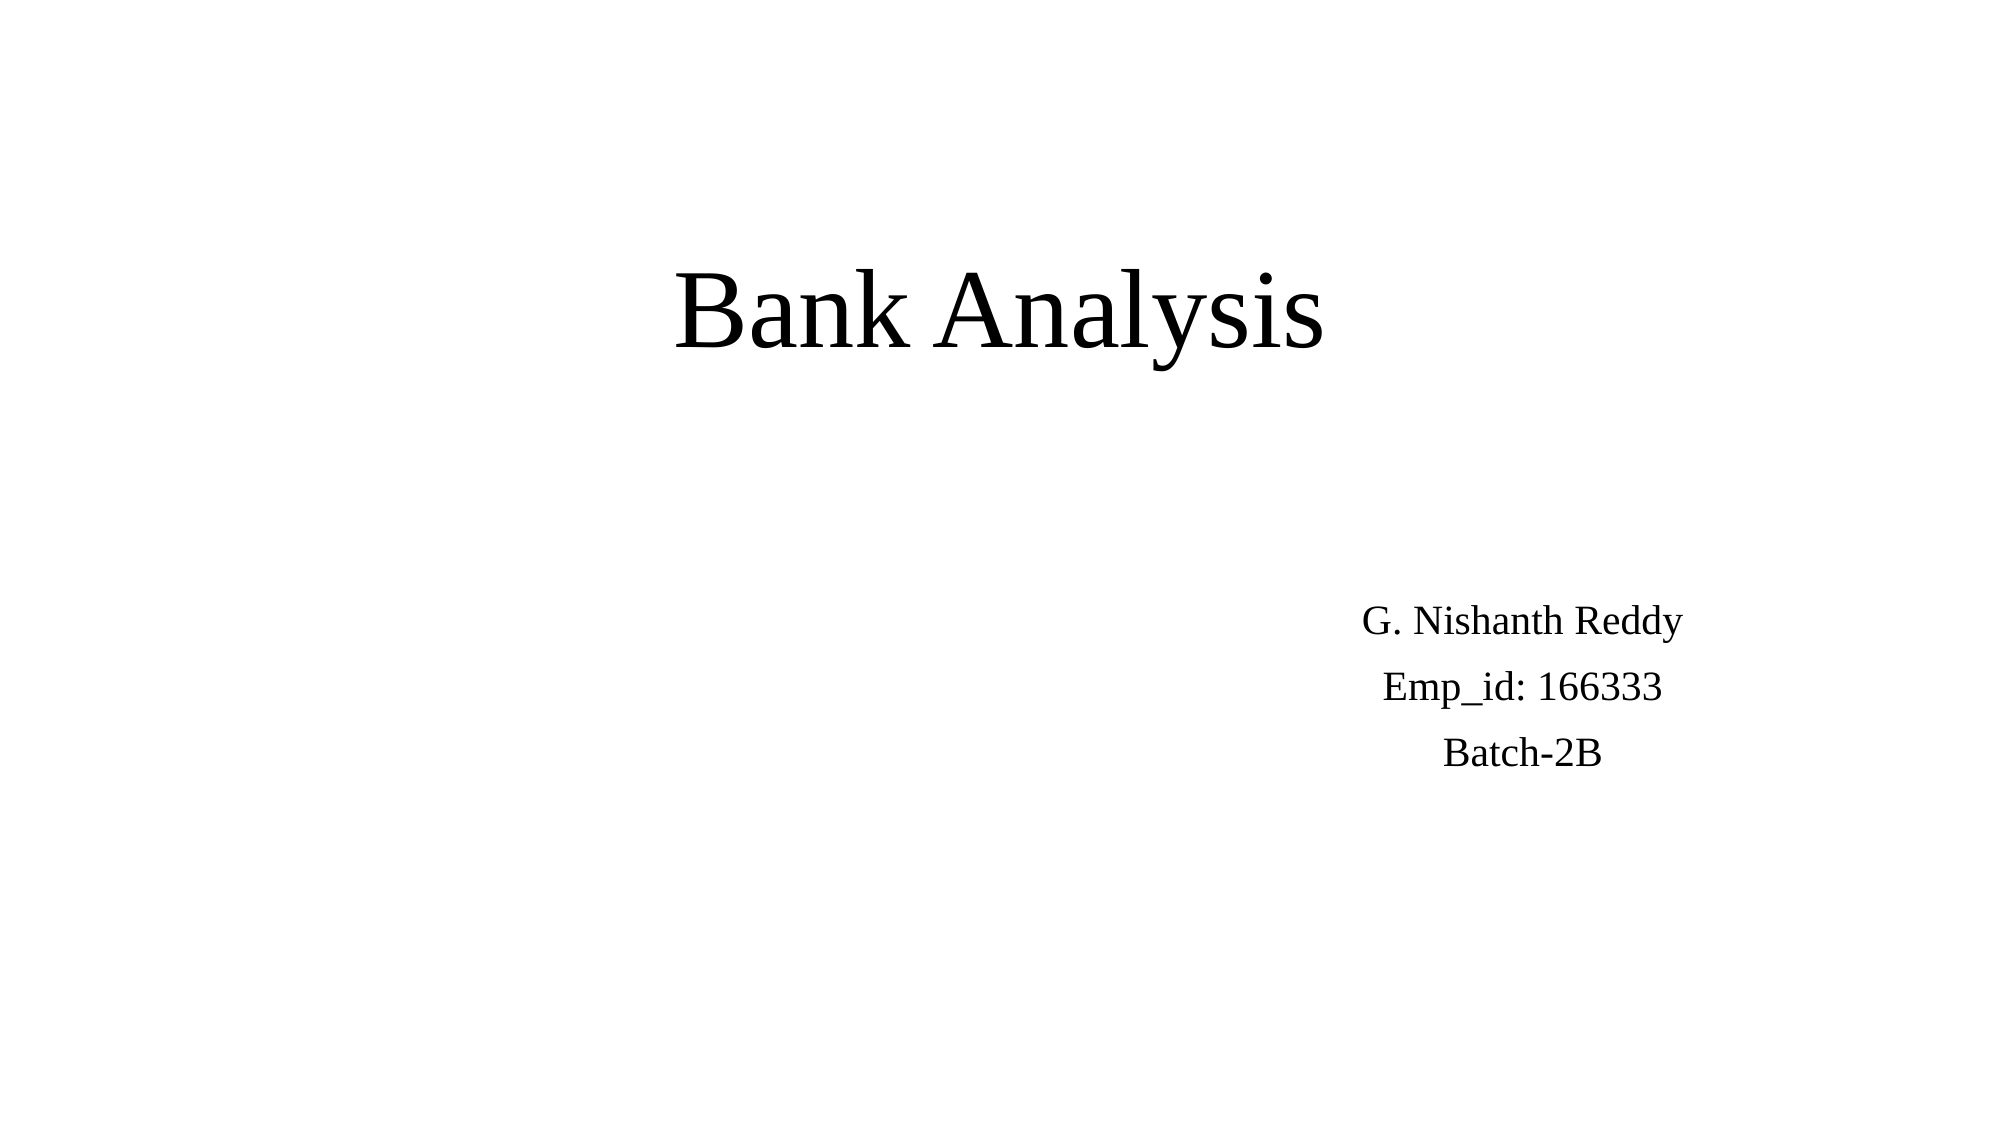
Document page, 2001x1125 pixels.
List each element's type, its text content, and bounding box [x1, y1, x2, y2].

title Bank Analysis [249, 184, 1750, 380]
subtitle G. Nishanth Reddy Emp_id: 166333 Batch-2B [1295, 590, 1750, 863]
